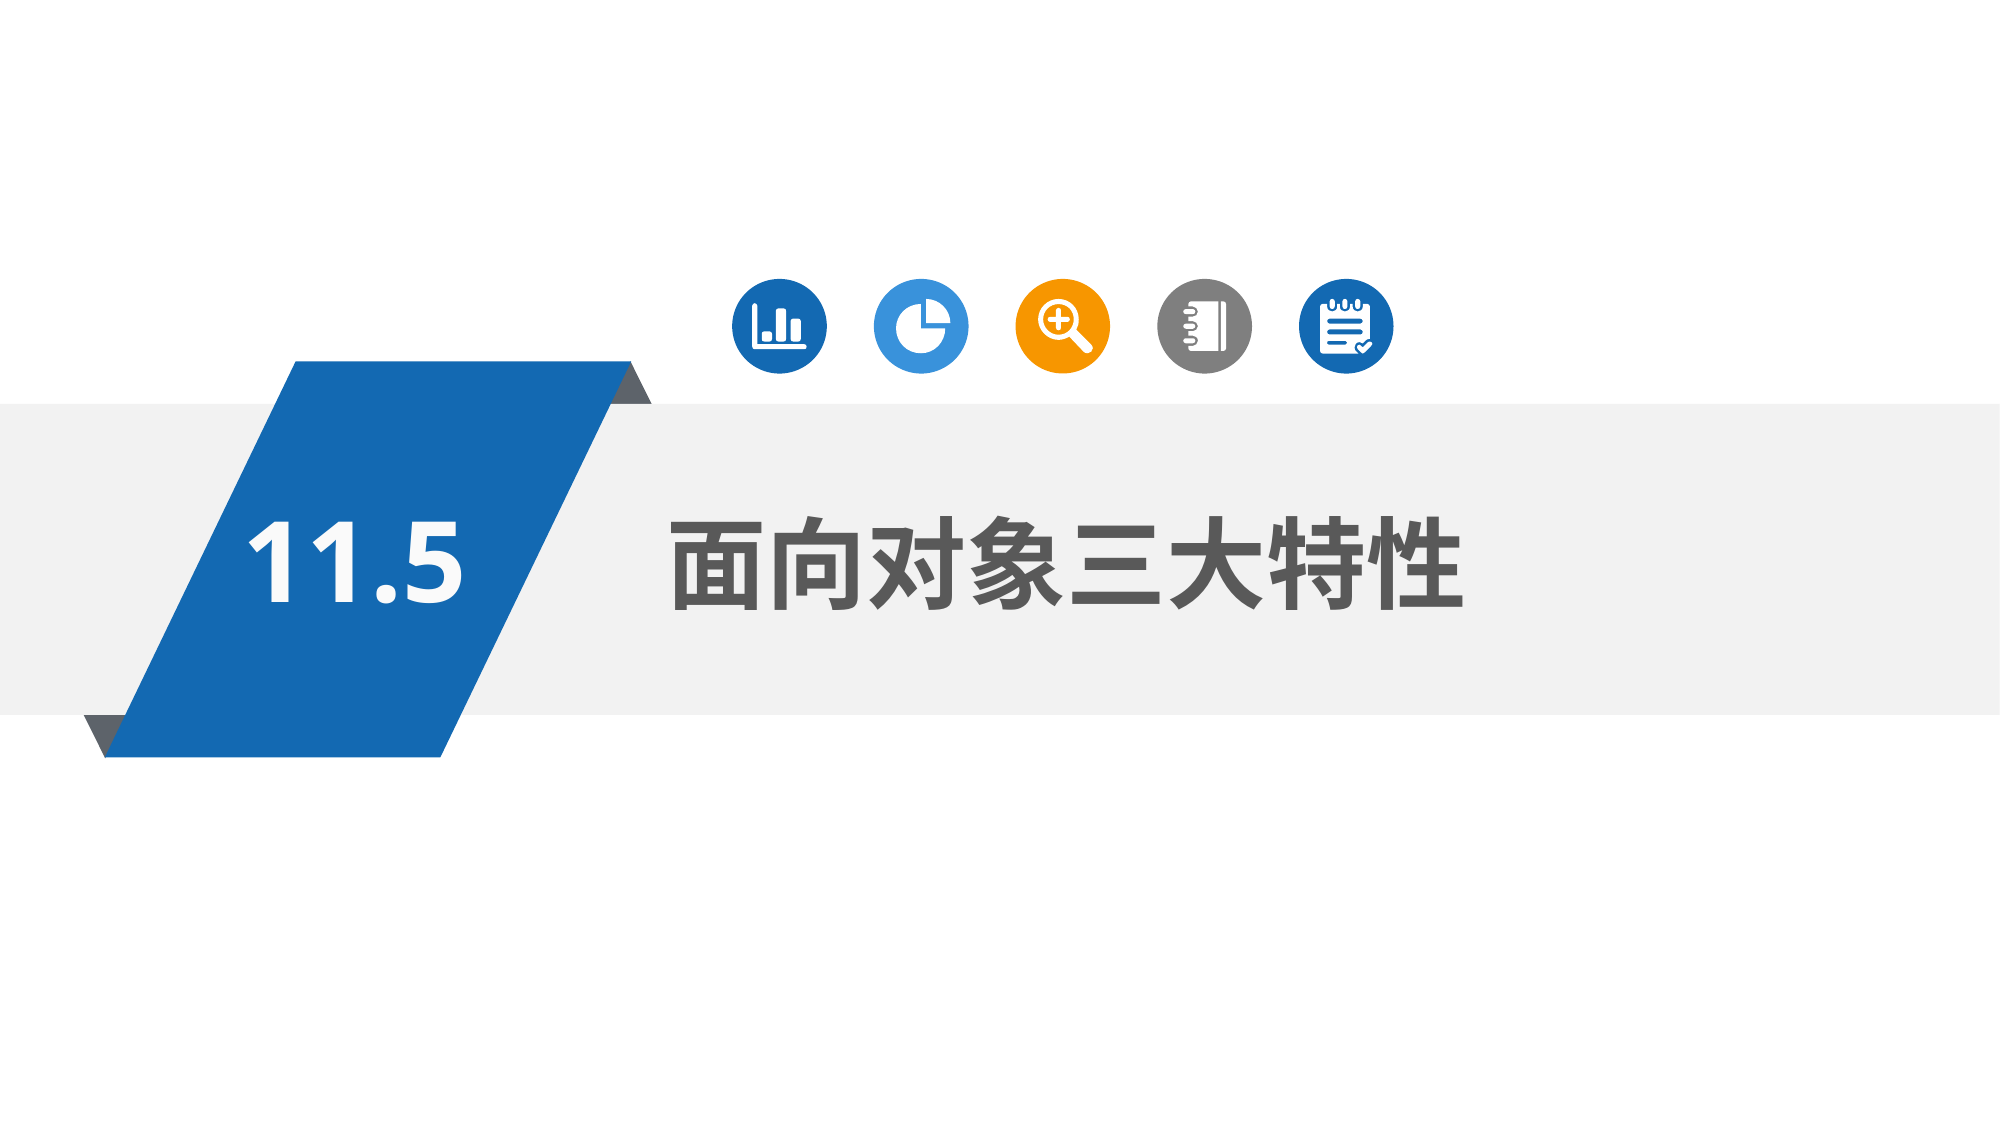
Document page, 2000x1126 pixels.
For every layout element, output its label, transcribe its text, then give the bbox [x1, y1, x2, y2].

text_box 11.5 [227, 482, 513, 633]
text_box 面向对象三大特性 [651, 494, 1756, 630]
